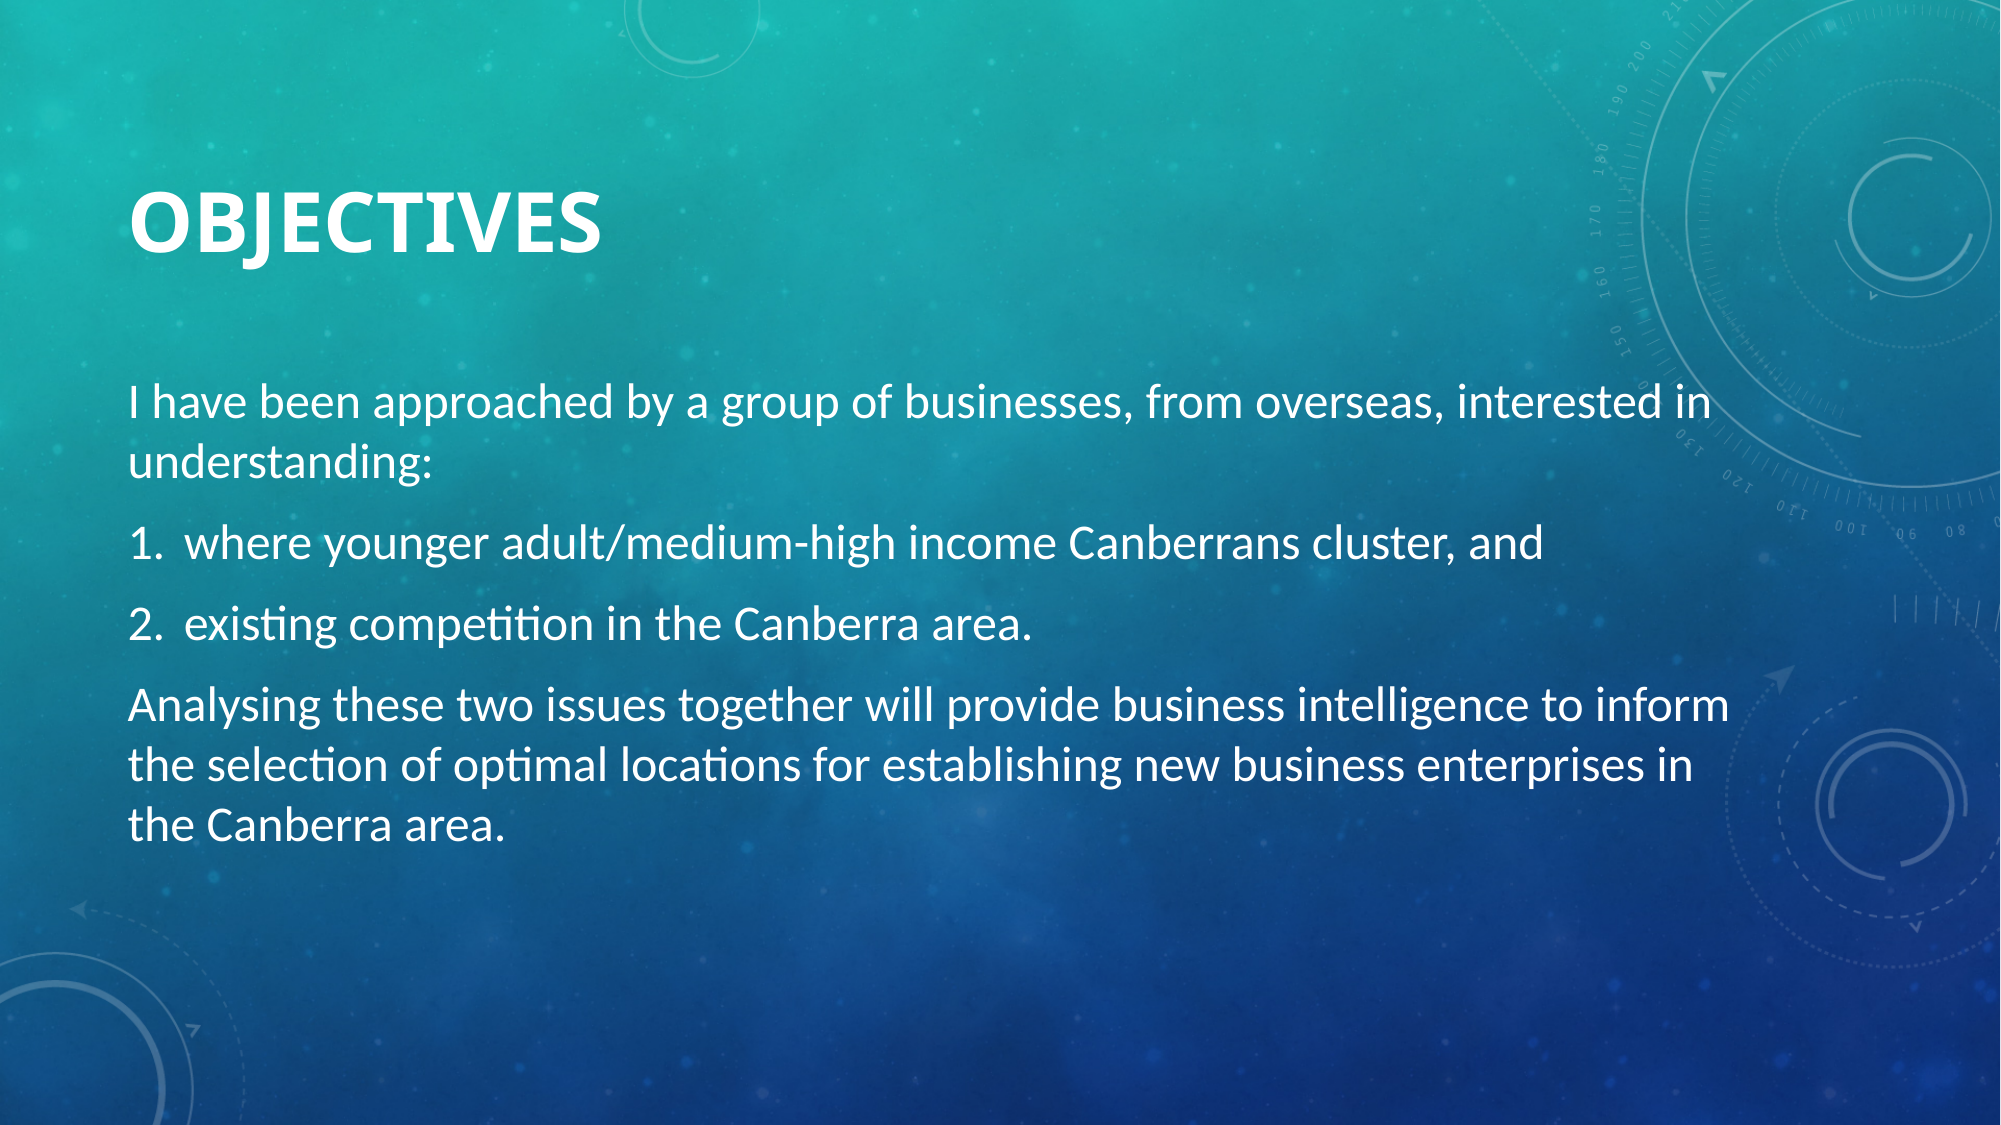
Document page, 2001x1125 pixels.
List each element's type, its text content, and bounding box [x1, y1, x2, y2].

picture [0, 0, 2001, 1125]
title Objectives [112, 99, 1775, 339]
list I have been approached by a group of businesses, from overseas, interested in understanding: where younger adult/medium-high income Canberrans cluster, and existing competition in the Canberra area. Analysing these two issues together will provide business intelligence to inform the selection of optimal locations for establishing new business enterprises in the Canberra area. [112, 351, 1775, 950]
